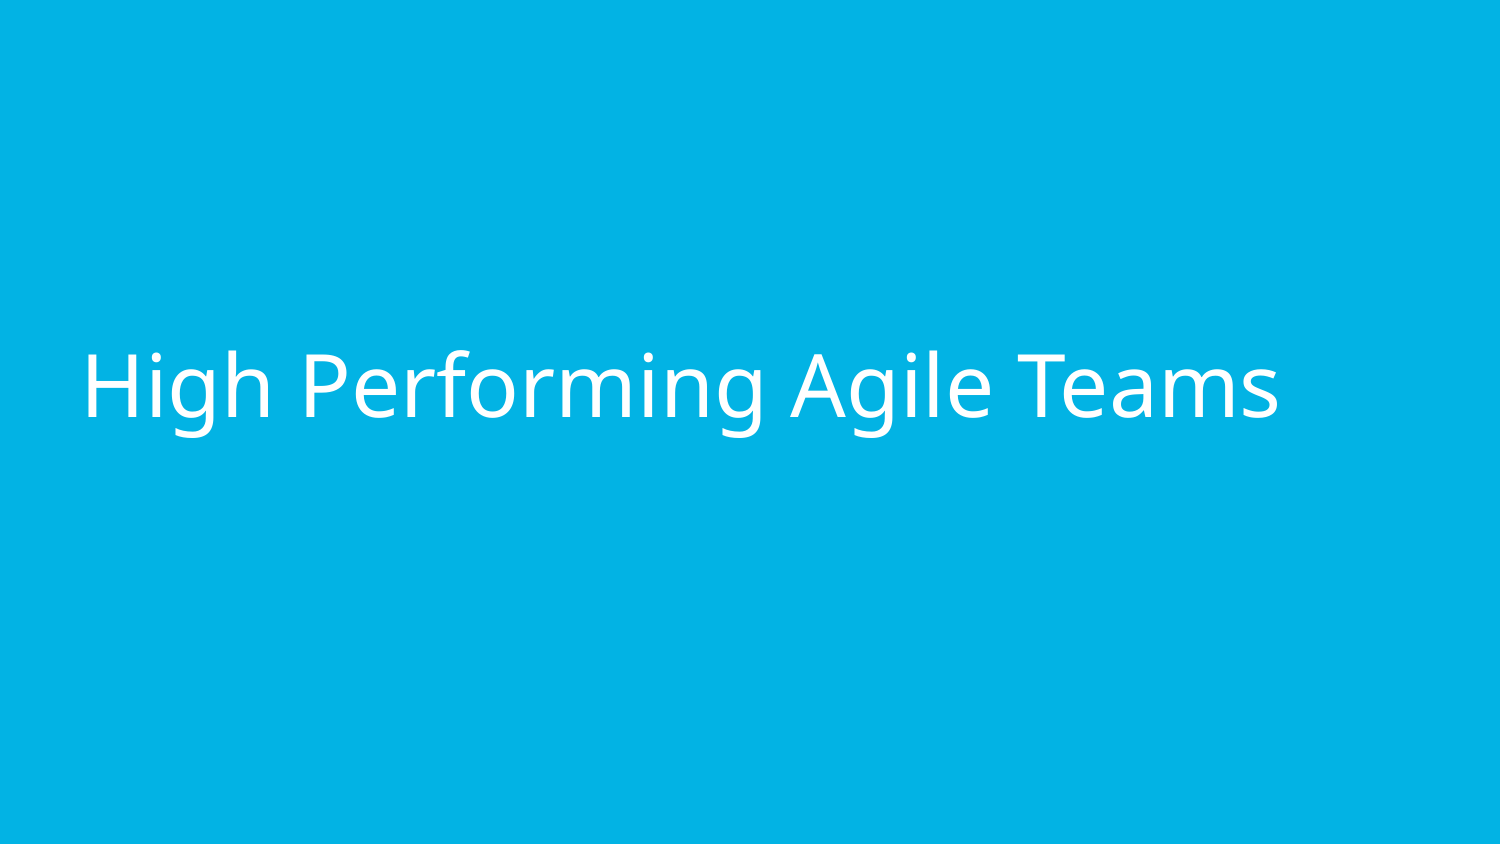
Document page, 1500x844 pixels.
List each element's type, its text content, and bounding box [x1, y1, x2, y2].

title High Performing Agile Teams [75, 212, 1425, 441]
